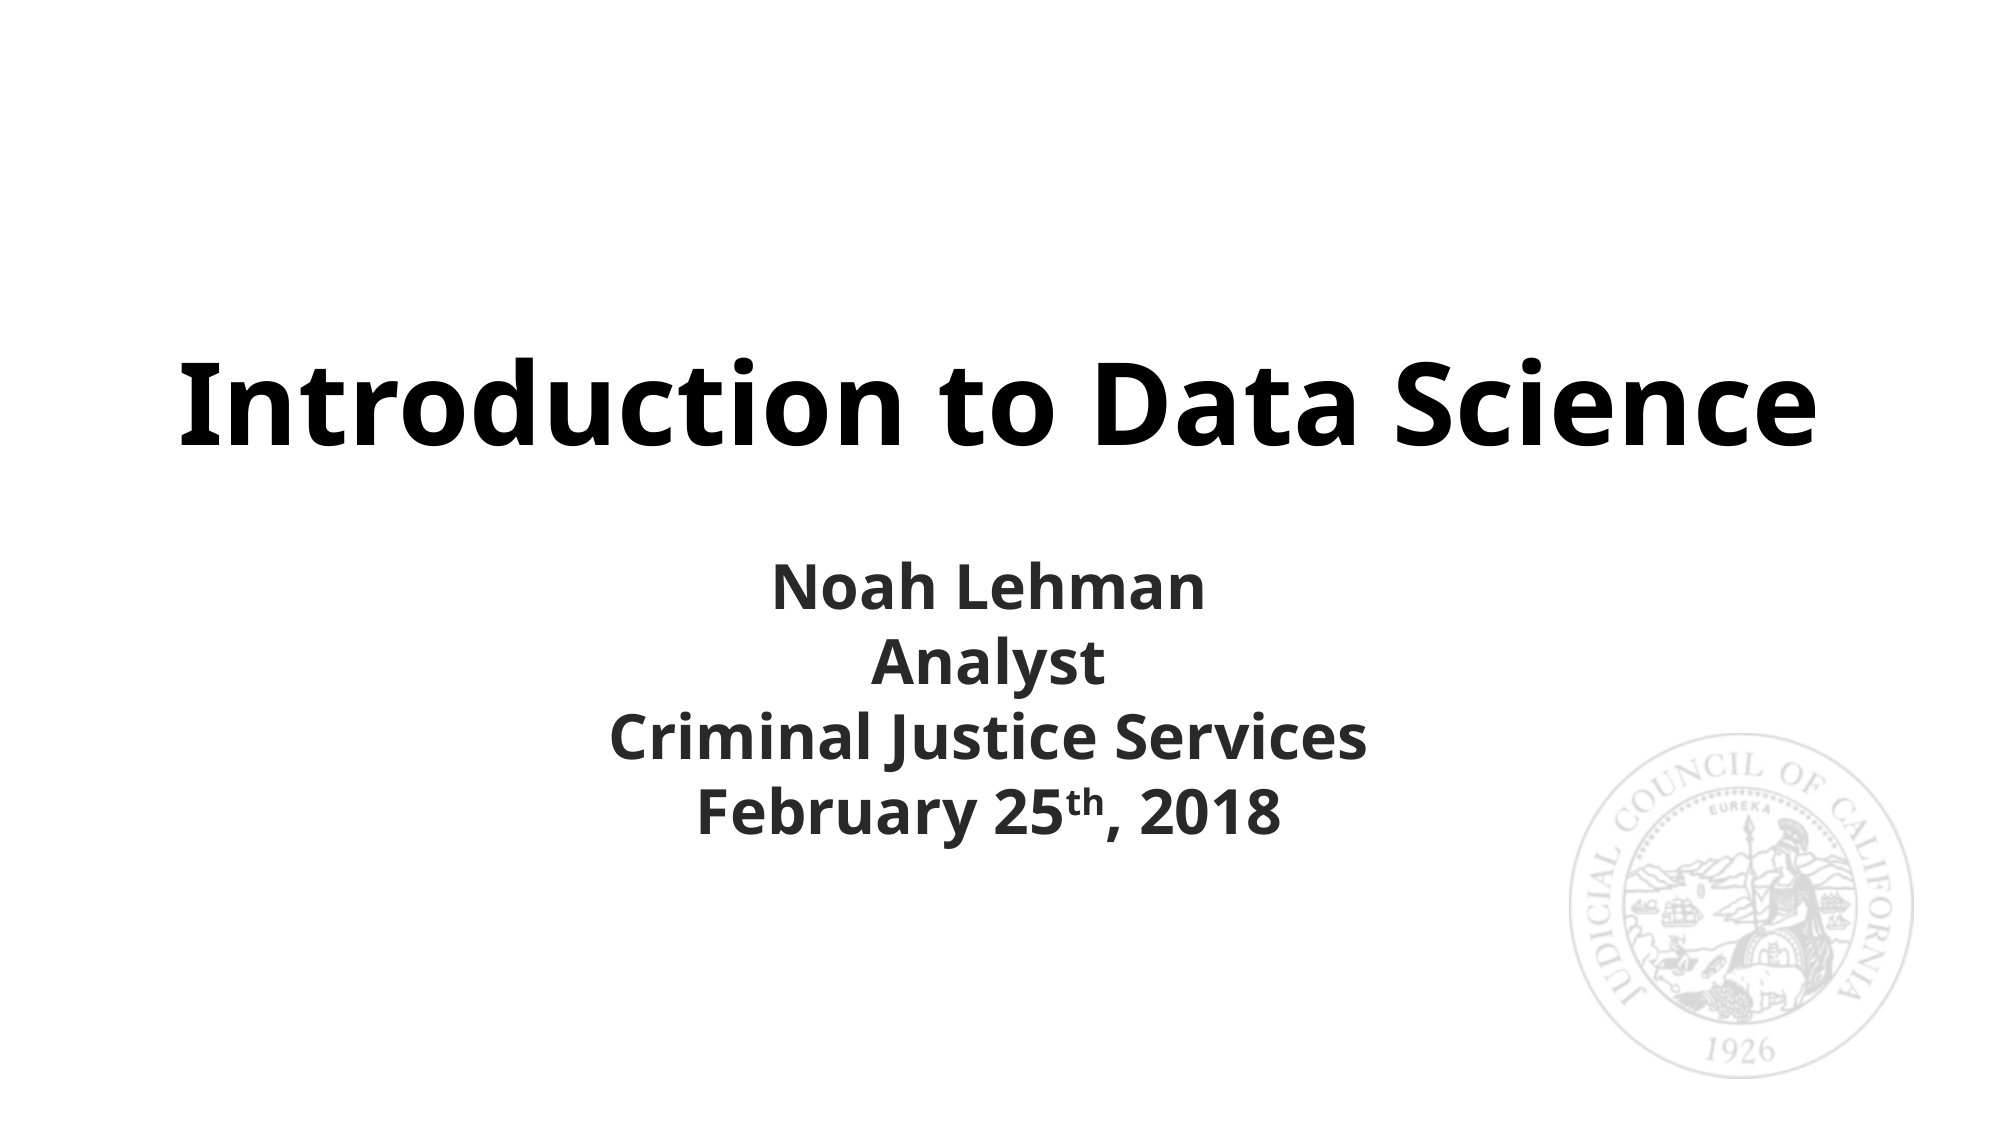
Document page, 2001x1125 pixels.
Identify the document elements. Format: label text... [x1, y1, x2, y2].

title Introduction to Data Science [149, 288, 1851, 477]
text_box Noah Lehman Analyst Criminal Justice Services February 25th, 2018 [139, 666, 1839, 855]
picture [1569, 733, 1914, 1080]
